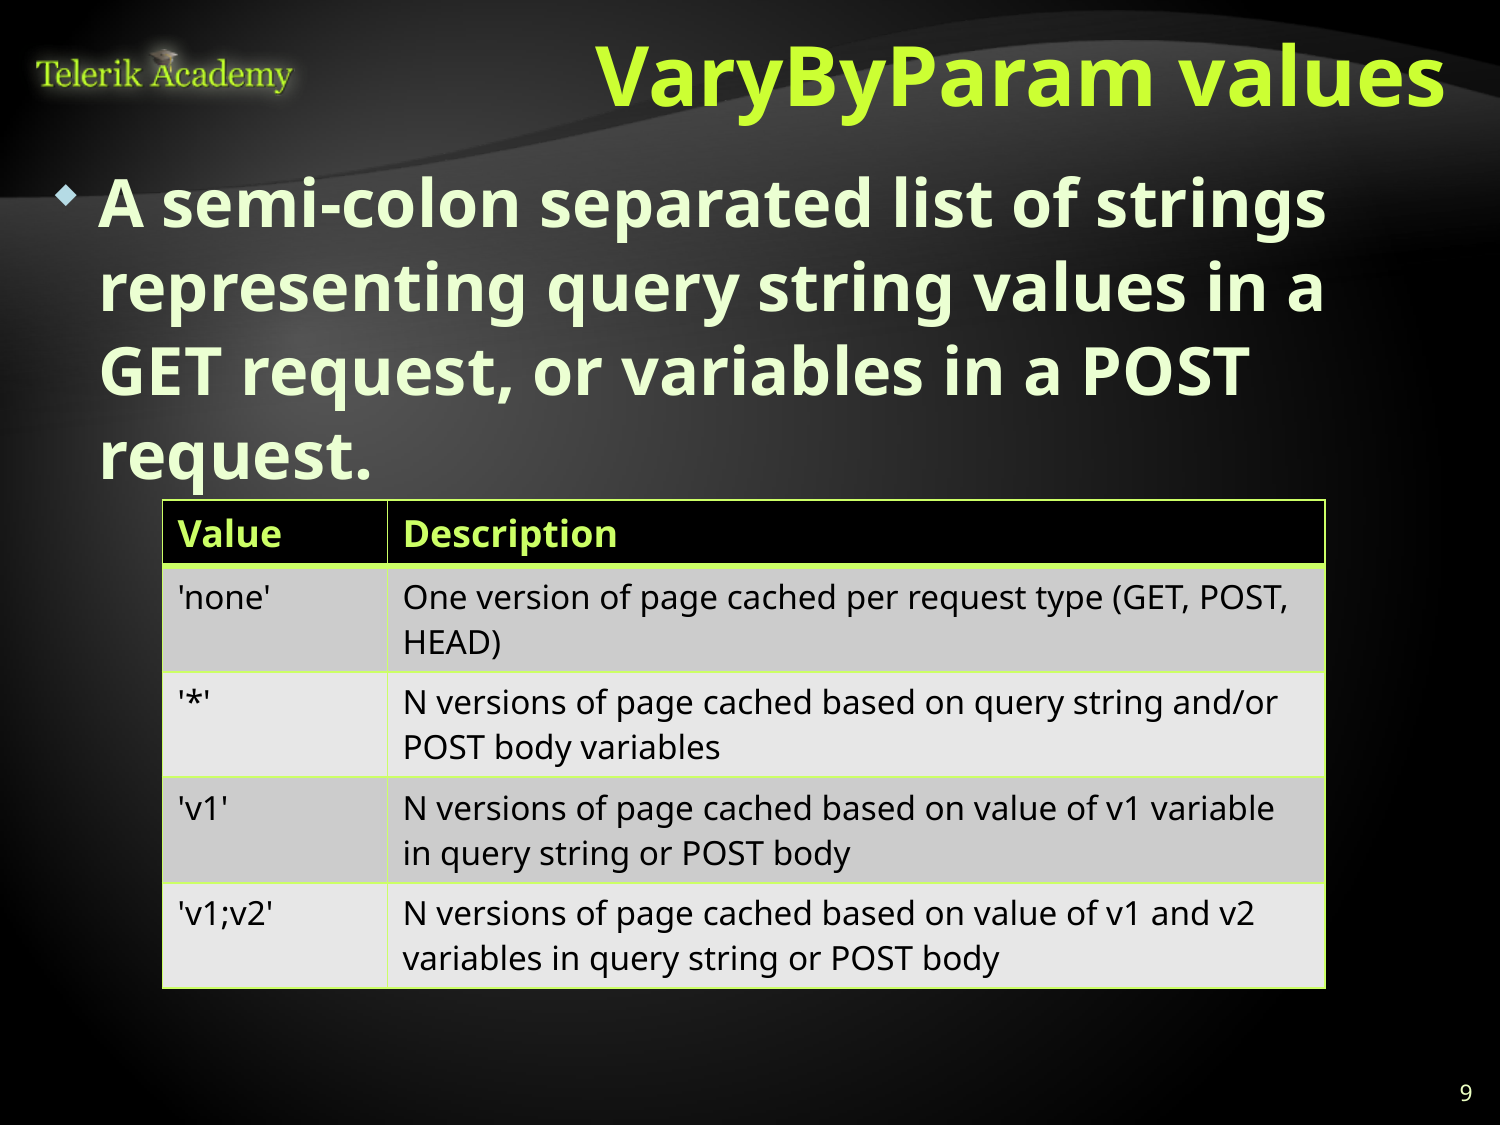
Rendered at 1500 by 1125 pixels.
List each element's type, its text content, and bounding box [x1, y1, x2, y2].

table_cell 'v1' [163, 778, 387, 882]
slide_number 9 [1412, 1074, 1488, 1113]
table_cell N versions of page cached based on value of v1 variable in query string or POST body [388, 778, 1324, 882]
table_cell N versions of page cached based on query string and/or POST body variables [388, 673, 1324, 776]
title VaryByParam values [300, 12, 1463, 149]
list A semi-colon separated list of strings representing query string values in a GET request, or variables in a POST request. [37, 149, 1463, 1100]
table_header Description [388, 501, 1324, 563]
table_cell 'v1;v2' [163, 884, 387, 987]
table_cell N versions of page cached based on value of v1 and v2 variables in query string or POST body [388, 884, 1324, 987]
table_cell One version of page cached per request type (GET, POST, HEAD) [388, 569, 1324, 671]
table_cell '*' [163, 673, 387, 776]
table_header Value [163, 501, 387, 563]
picture [0, 0, 1500, 1125]
table_cell 'none' [163, 569, 387, 671]
